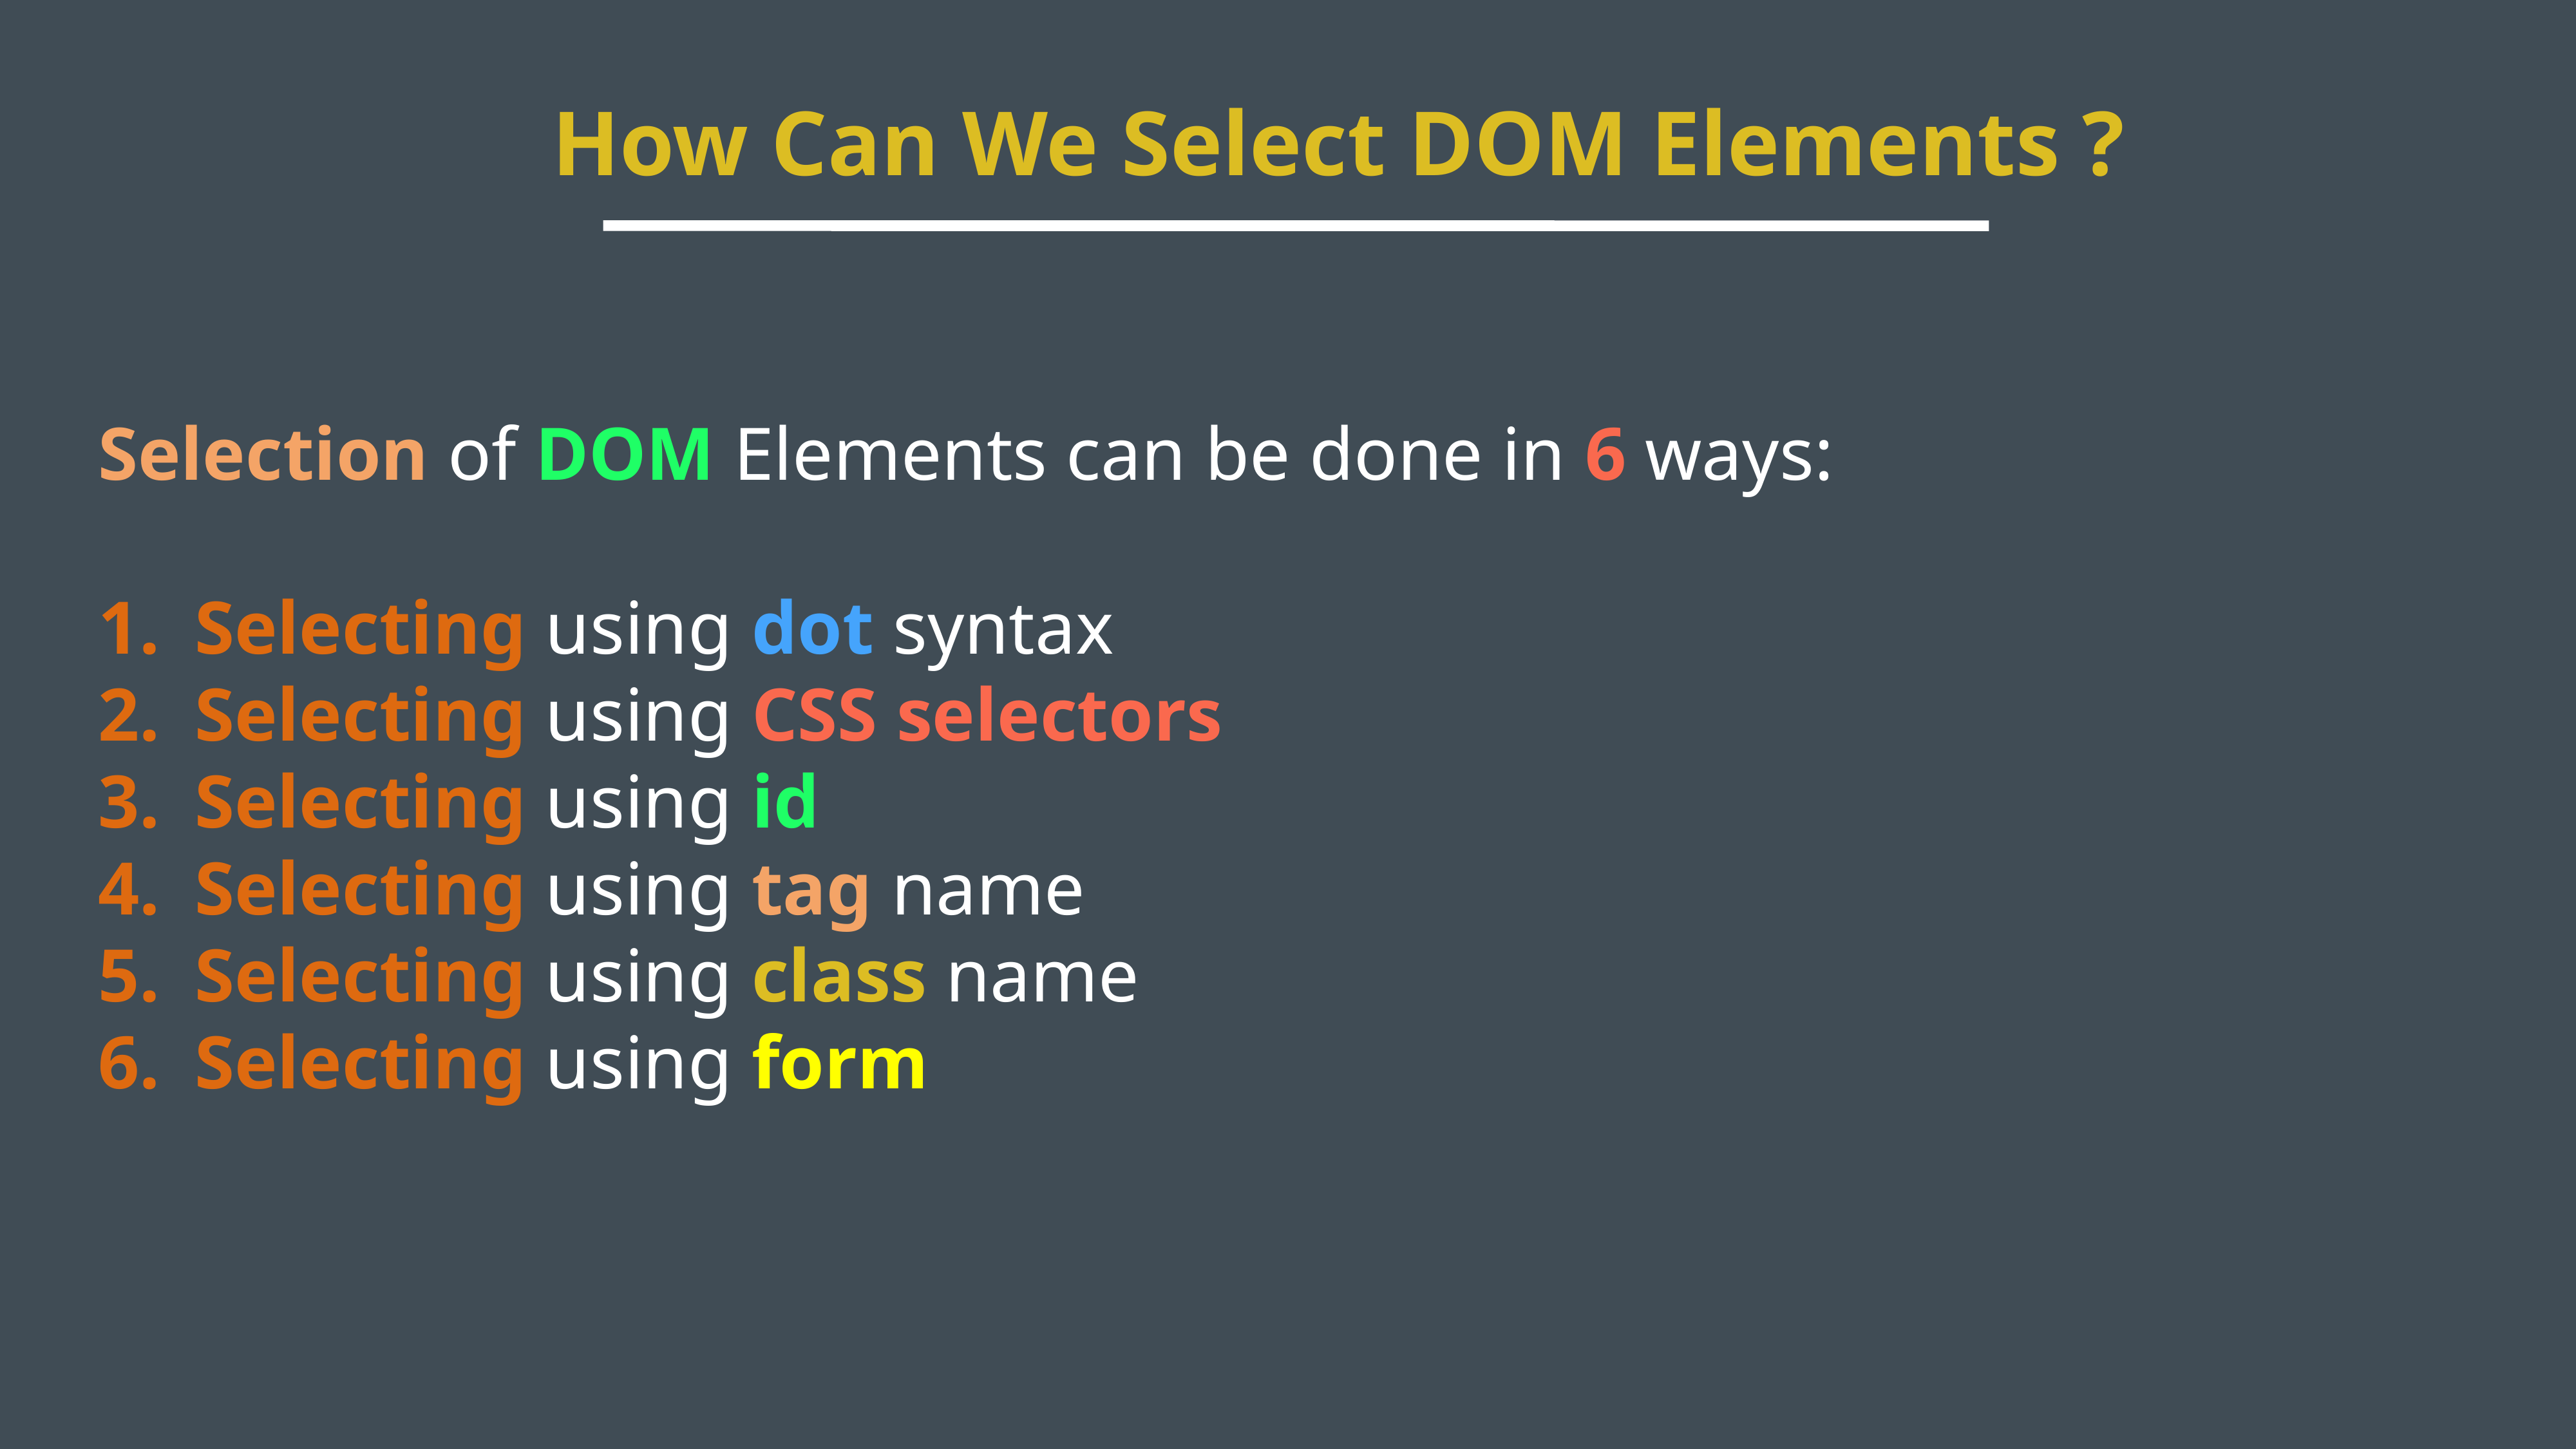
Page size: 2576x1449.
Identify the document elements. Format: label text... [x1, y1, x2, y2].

text_box How Can We Select DOM Elements ? [542, 82, 2136, 198]
text_box Selection of DOM Elements can be done in 6 ways: Selecting using dot syntax Selecting using CSS selectors Selecting using id Selecting using tag name Selecting using class name Selecting using form [88, 402, 2470, 1108]
